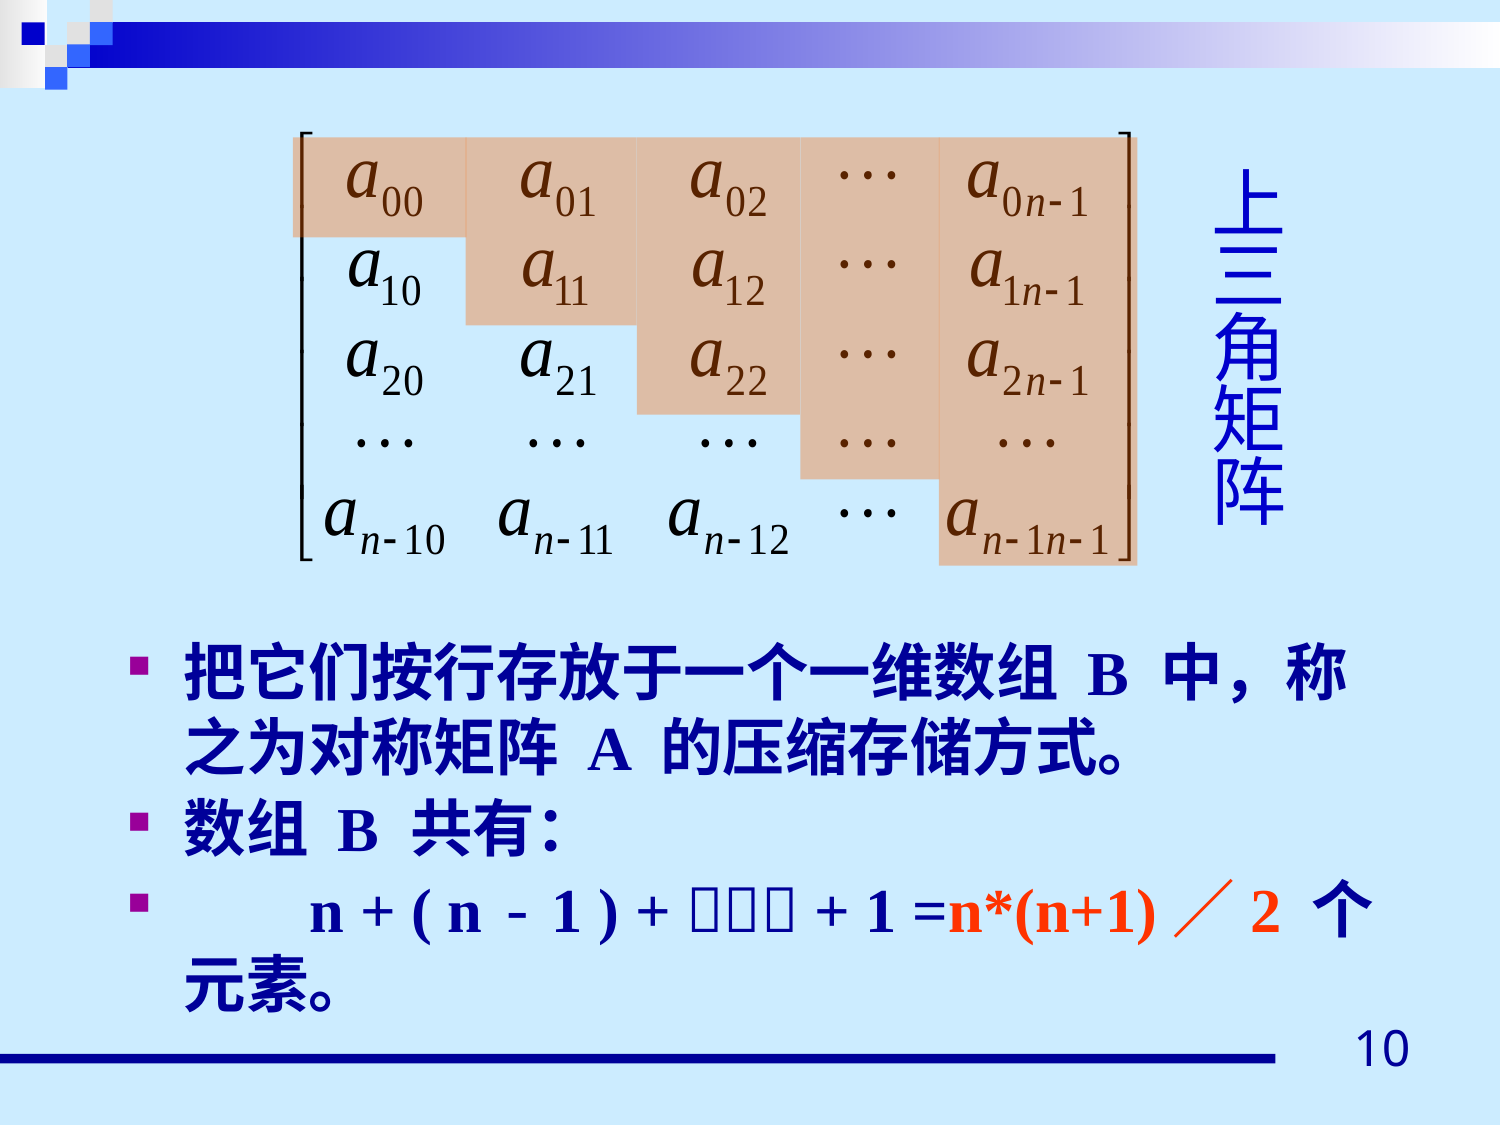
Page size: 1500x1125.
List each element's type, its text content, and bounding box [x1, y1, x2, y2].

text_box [283, 119, 1160, 575]
text_box 10 [1074, 1017, 1425, 1093]
text_box 上三角矩阵 [1196, 166, 1312, 542]
list 把它们按行存放于一个一维数组 B 中，称之为对称矩阵 A 的压缩存储方式。 数组 B 共有： n + ( n - 1 ) +  + 1 =n*(n+1)／2 个元素。 [112, 624, 1425, 988]
